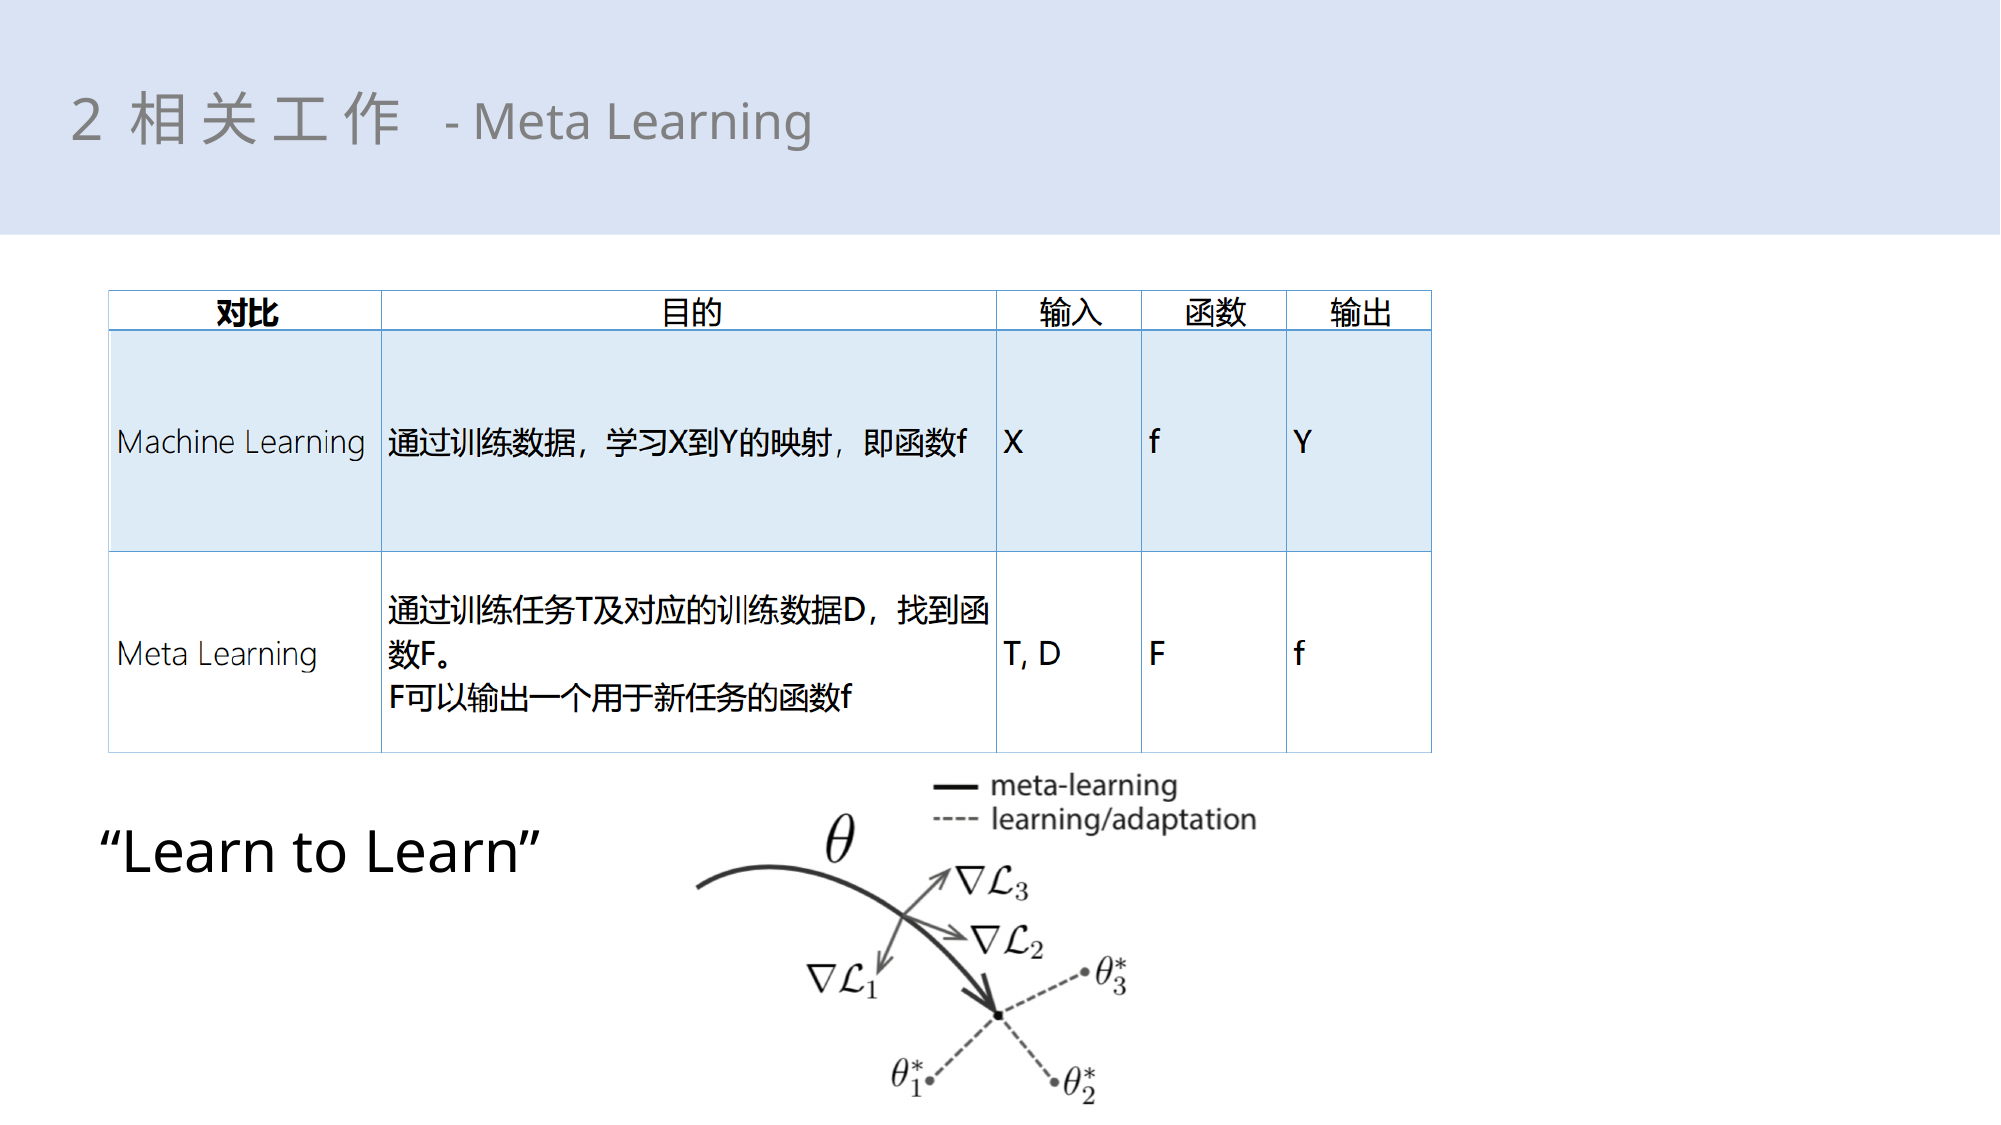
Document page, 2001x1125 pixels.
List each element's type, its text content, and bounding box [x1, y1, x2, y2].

text_box -Meta Learning [429, 81, 1430, 157]
picture [93, 274, 1445, 1109]
text_box 2相关工作 [0, 0, 2000, 236]
text_box “Learn to Learn” [85, 807, 556, 892]
